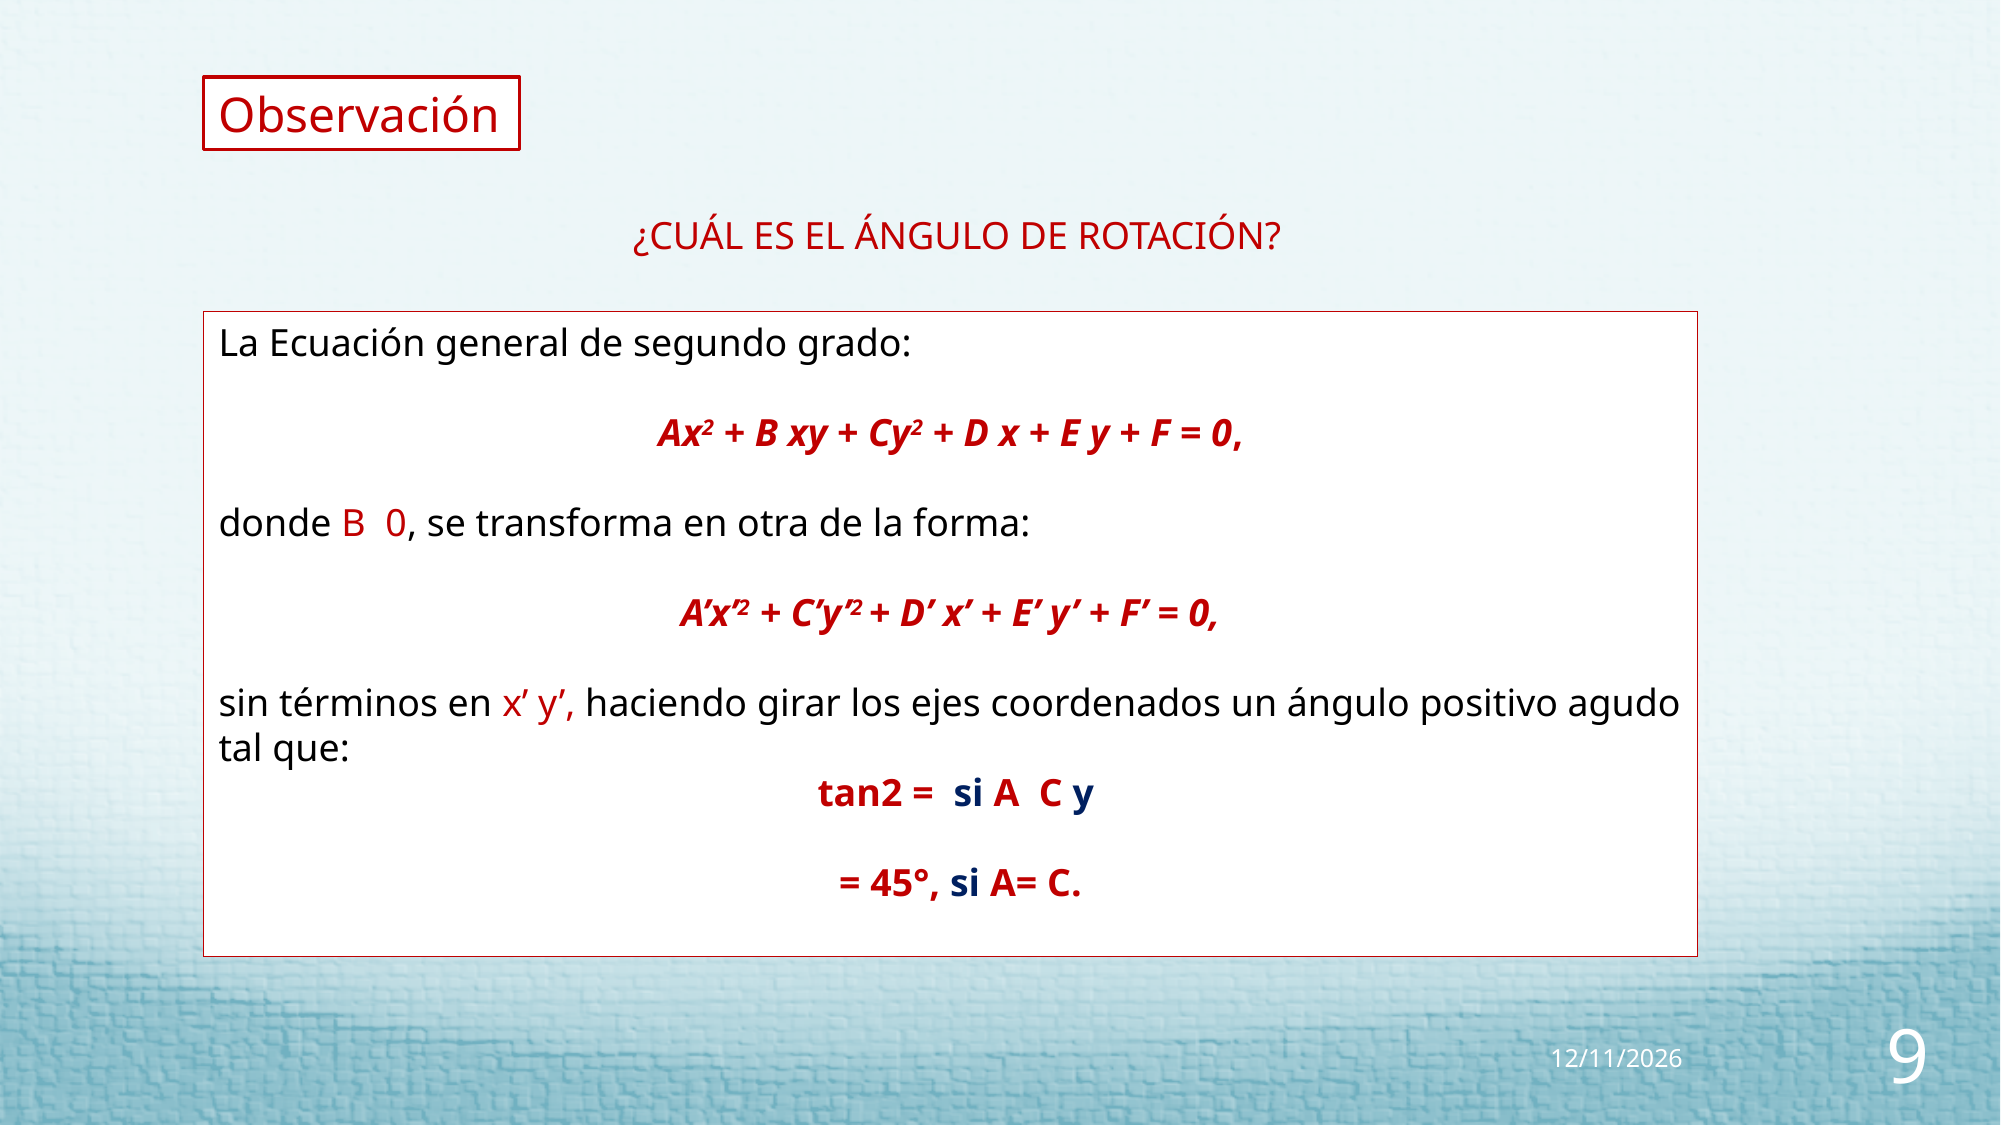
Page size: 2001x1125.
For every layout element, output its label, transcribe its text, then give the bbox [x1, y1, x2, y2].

text_box Observación [203, 77, 520, 150]
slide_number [1231, 1029, 1698, 1090]
slide_number 9 [1727, 1029, 1945, 1090]
text_box ¿CUÁL ES EL ÁNGULO DE ROTACIÓN? [618, 205, 1382, 265]
